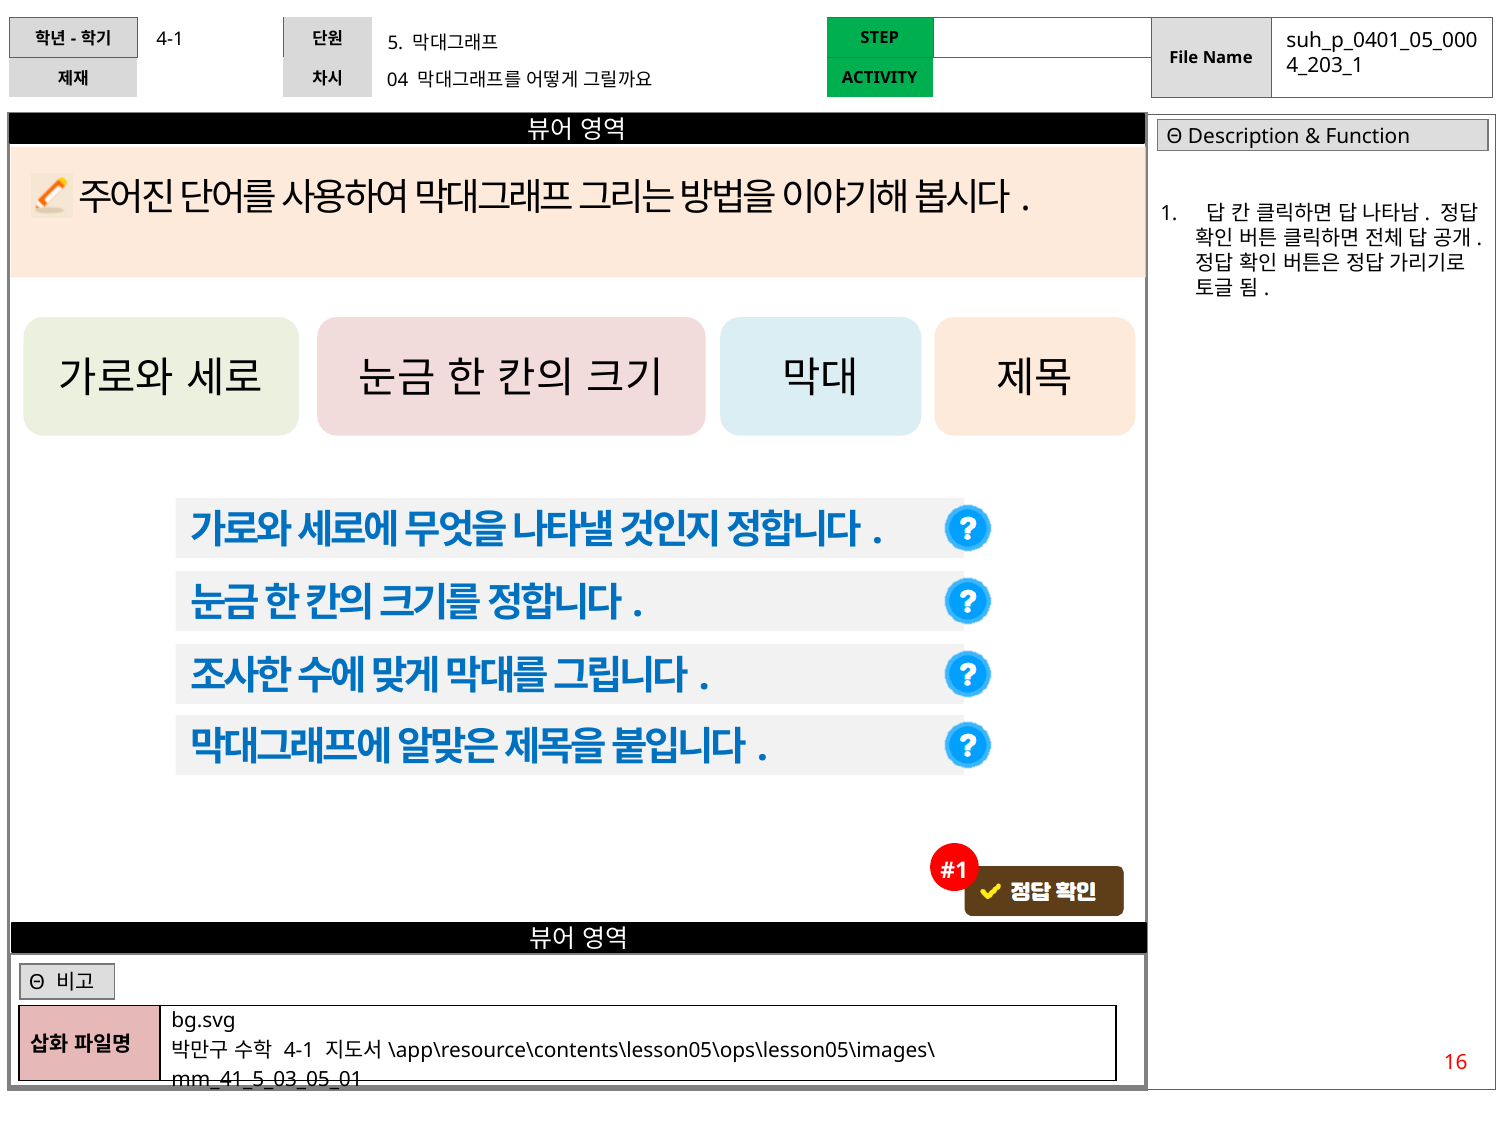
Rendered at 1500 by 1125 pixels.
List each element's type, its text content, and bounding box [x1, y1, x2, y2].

text_box 5. 막대그래프 [372, 23, 828, 48]
text_box 주어진 단어를 사용하여 막대그래프 그리는 방법을 이야기해 봅시다. [63, 165, 1145, 225]
table_header 삽화 파일명 [20, 1006, 159, 1080]
picture [938, 499, 999, 559]
picture [938, 716, 999, 776]
text_box 가로와 세로에 무엇을 나타낼 것인지 정합니다. [175, 497, 965, 559]
table_header bg.svg 박만구 수학 4-1 지도서\app\resource\contents\lesson05\ops\lesson05\images\mm_41_5_03_05_01 [161, 1006, 1115, 1080]
table_header Θ Description & Function [1158, 120, 1487, 150]
text_box 조사한 수에 맞게 막대를 그립니다. [175, 643, 965, 704]
text_box 답 칸 클릭하면 답 나타남. 정답 확인 버튼 클릭하면 전체 답 공개. 정답 확인 버튼은 정답 가리기로 토글 됨. [1145, 160, 1500, 338]
picture [938, 645, 999, 705]
text_box 가로와 세로 [21, 314, 302, 438]
text_box 4-1 [141, 18, 284, 55]
text_box 막대 [718, 314, 924, 438]
picture [963, 863, 1126, 918]
text_box 04 막대그래프를 어떻게 그릴까요 [372, 60, 821, 96]
picture [31, 173, 73, 218]
text_box 눈금 한 칸의 크기 [315, 314, 708, 438]
text_box suh_p_0401_05_0004_203_1 [1271, 18, 1500, 84]
text_box [9, 145, 1148, 279]
text_box 막대그래프에 알맞은 제목을 붙입니다. [175, 714, 965, 776]
text_box 제목 [932, 314, 1138, 438]
picture [938, 572, 999, 632]
text_box #1 [928, 840, 981, 894]
text_box 눈금 한 칸의 크기를 정합니다. [175, 570, 965, 632]
